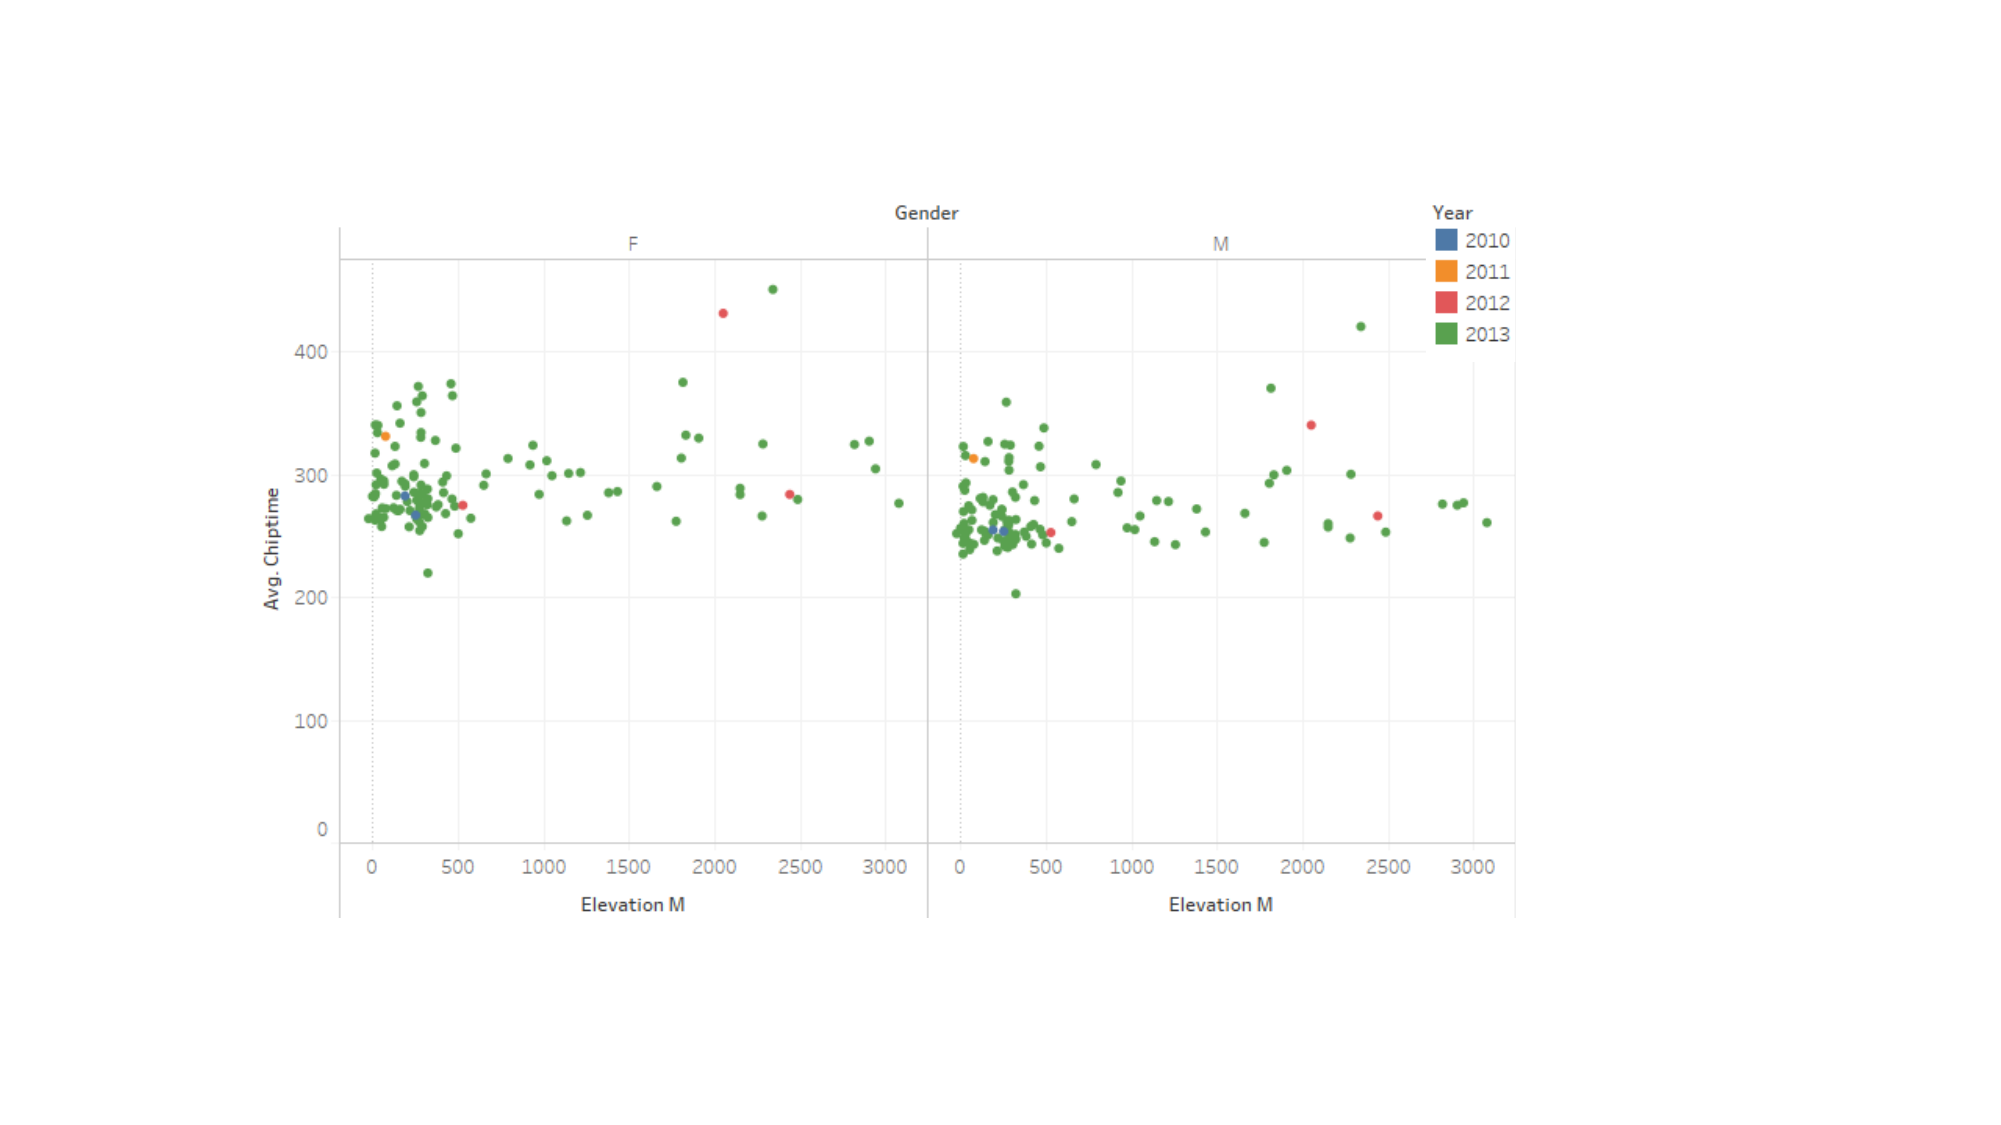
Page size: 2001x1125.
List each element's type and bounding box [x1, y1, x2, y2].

picture [247, 200, 1516, 918]
